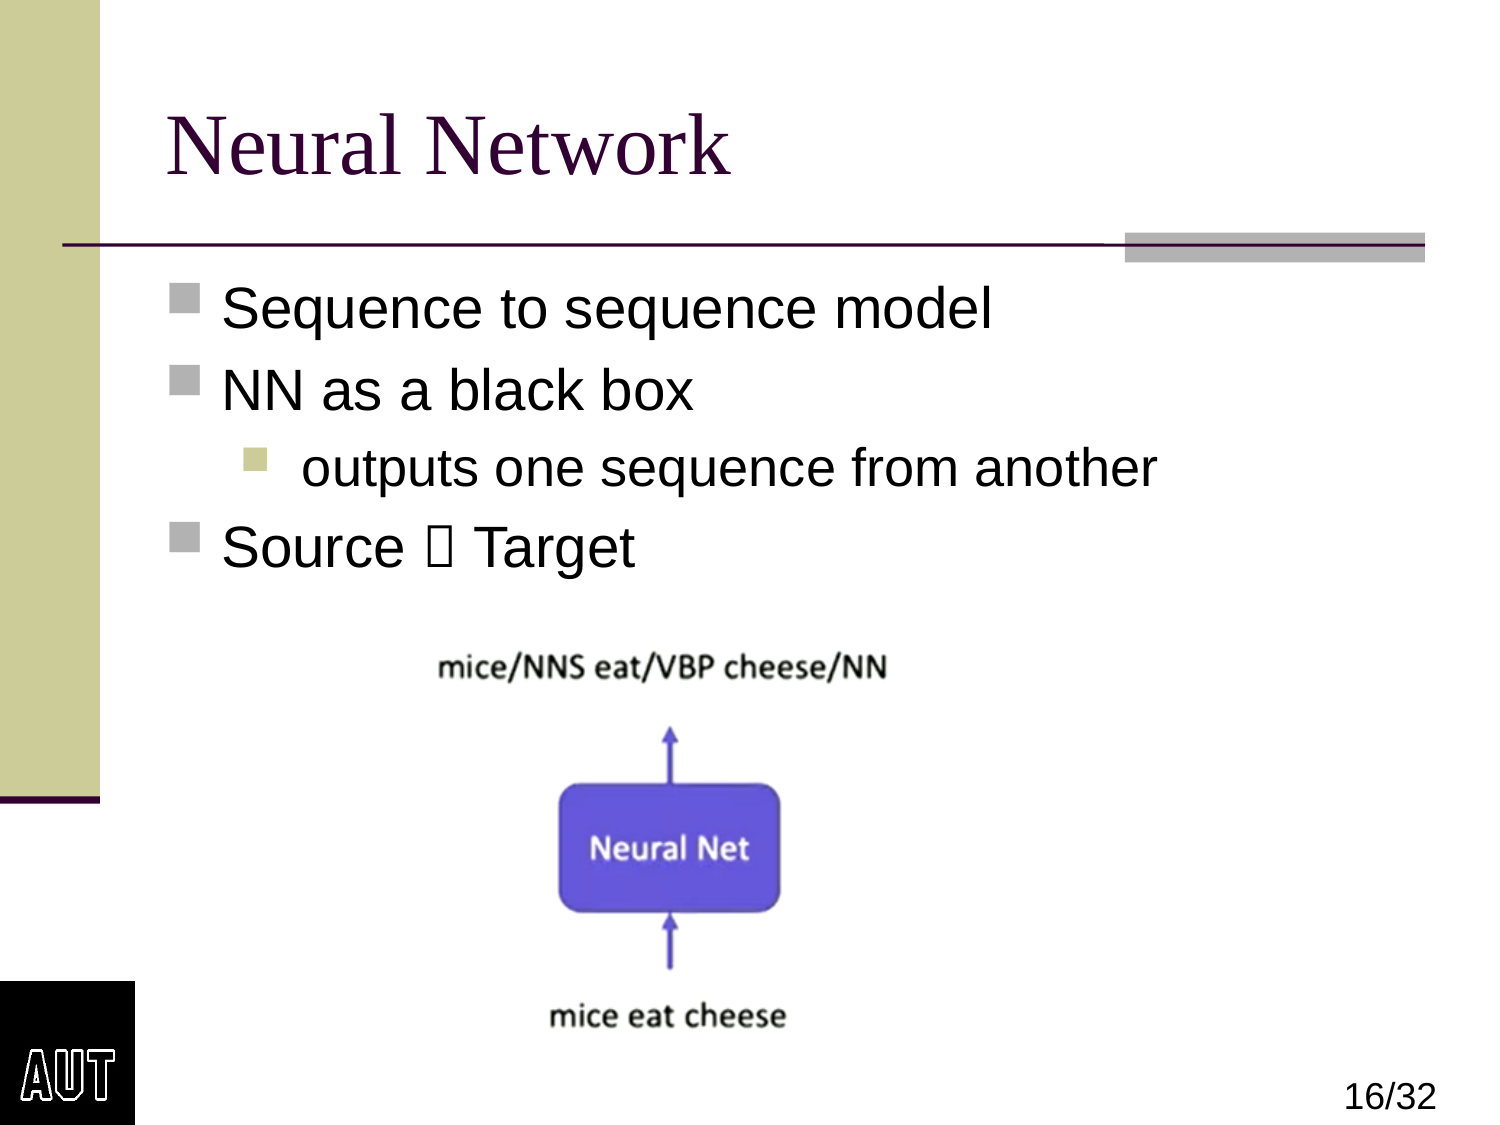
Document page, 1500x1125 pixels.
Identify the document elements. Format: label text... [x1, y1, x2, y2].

picture [0, 981, 135, 1125]
list Sequence to sequence model NN as a black box outputs one sequence from another Source  Target [150, 262, 1425, 1047]
title Neural Network [150, 45, 1425, 234]
picture [407, 601, 951, 1066]
